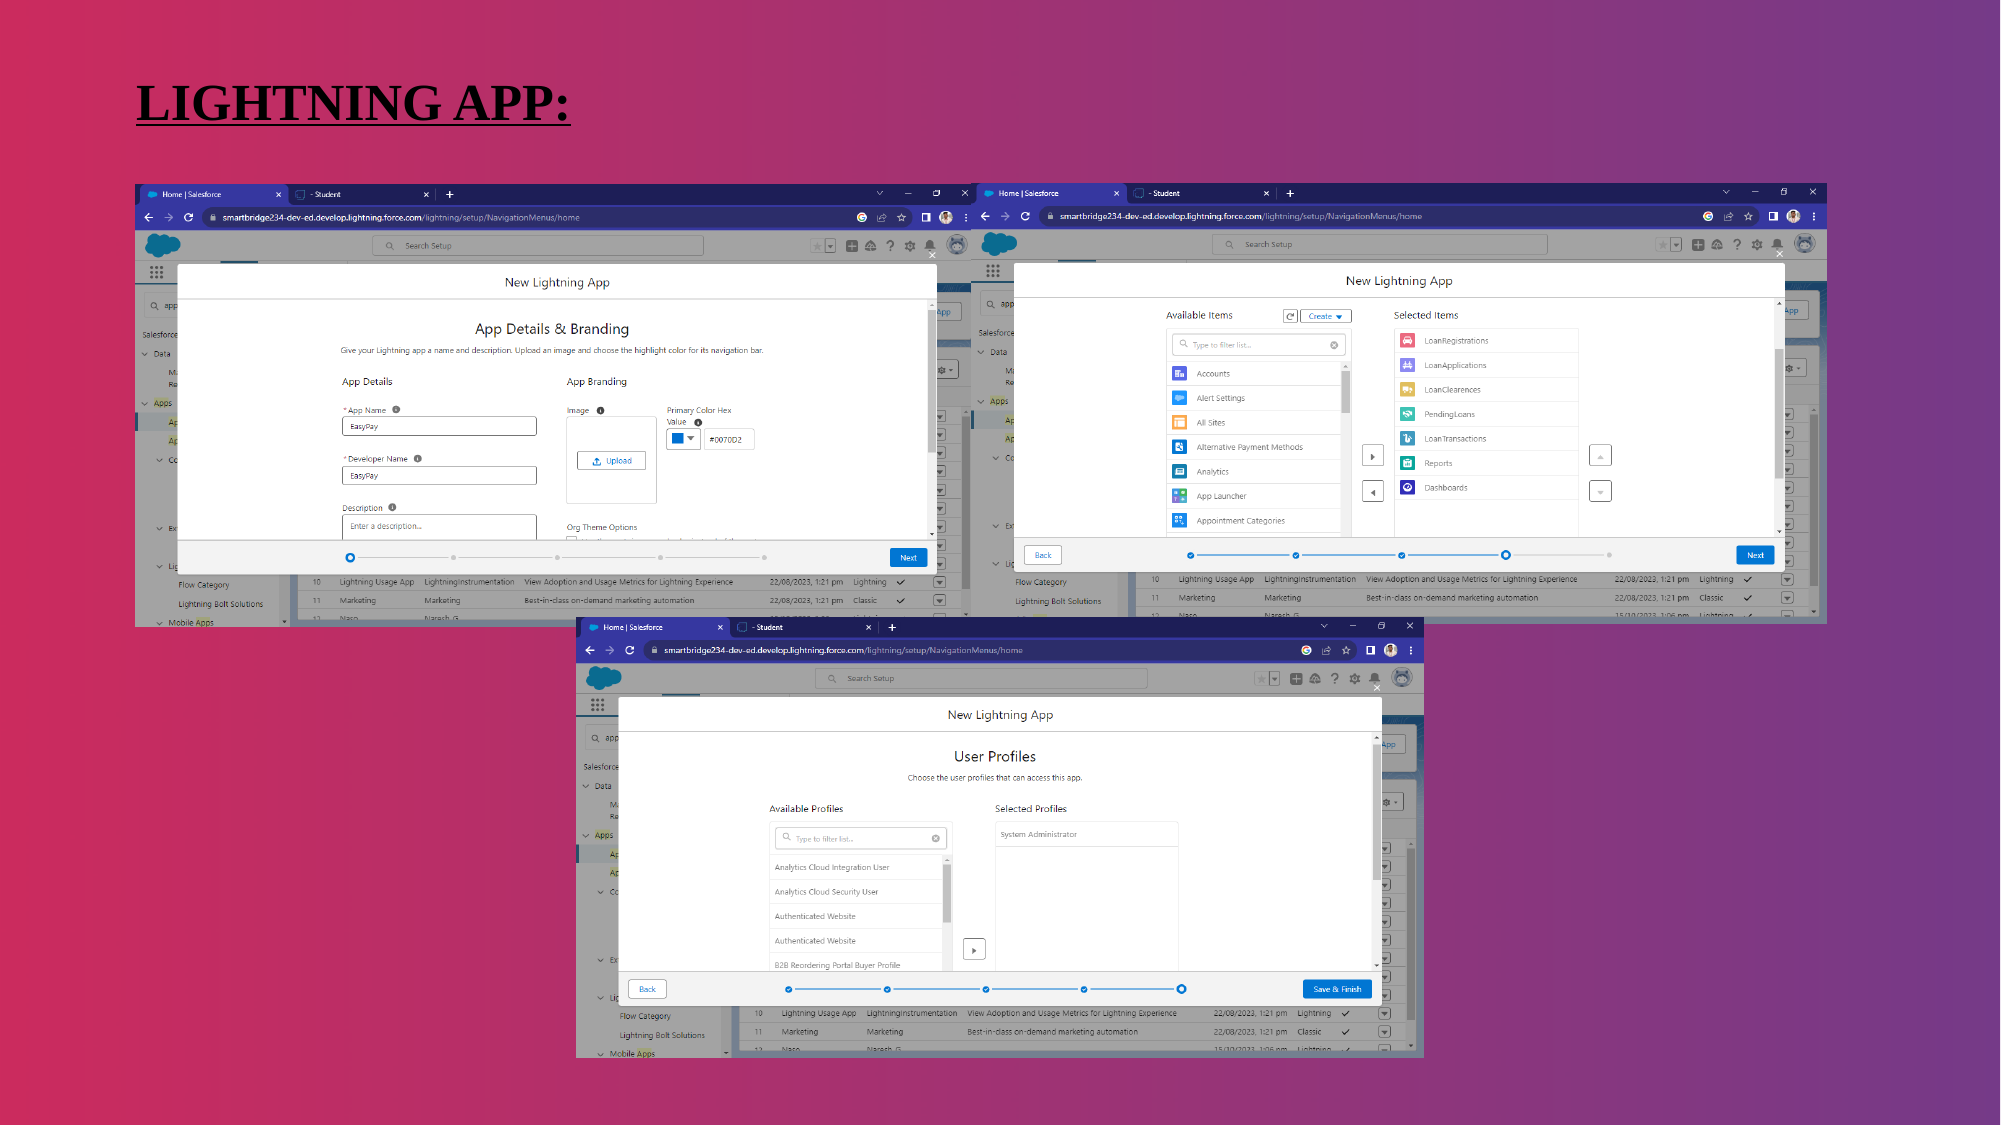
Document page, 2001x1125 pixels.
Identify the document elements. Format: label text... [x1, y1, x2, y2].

picture [0, 0, 2001, 1125]
title LIGHTNING APP: [121, 53, 919, 154]
